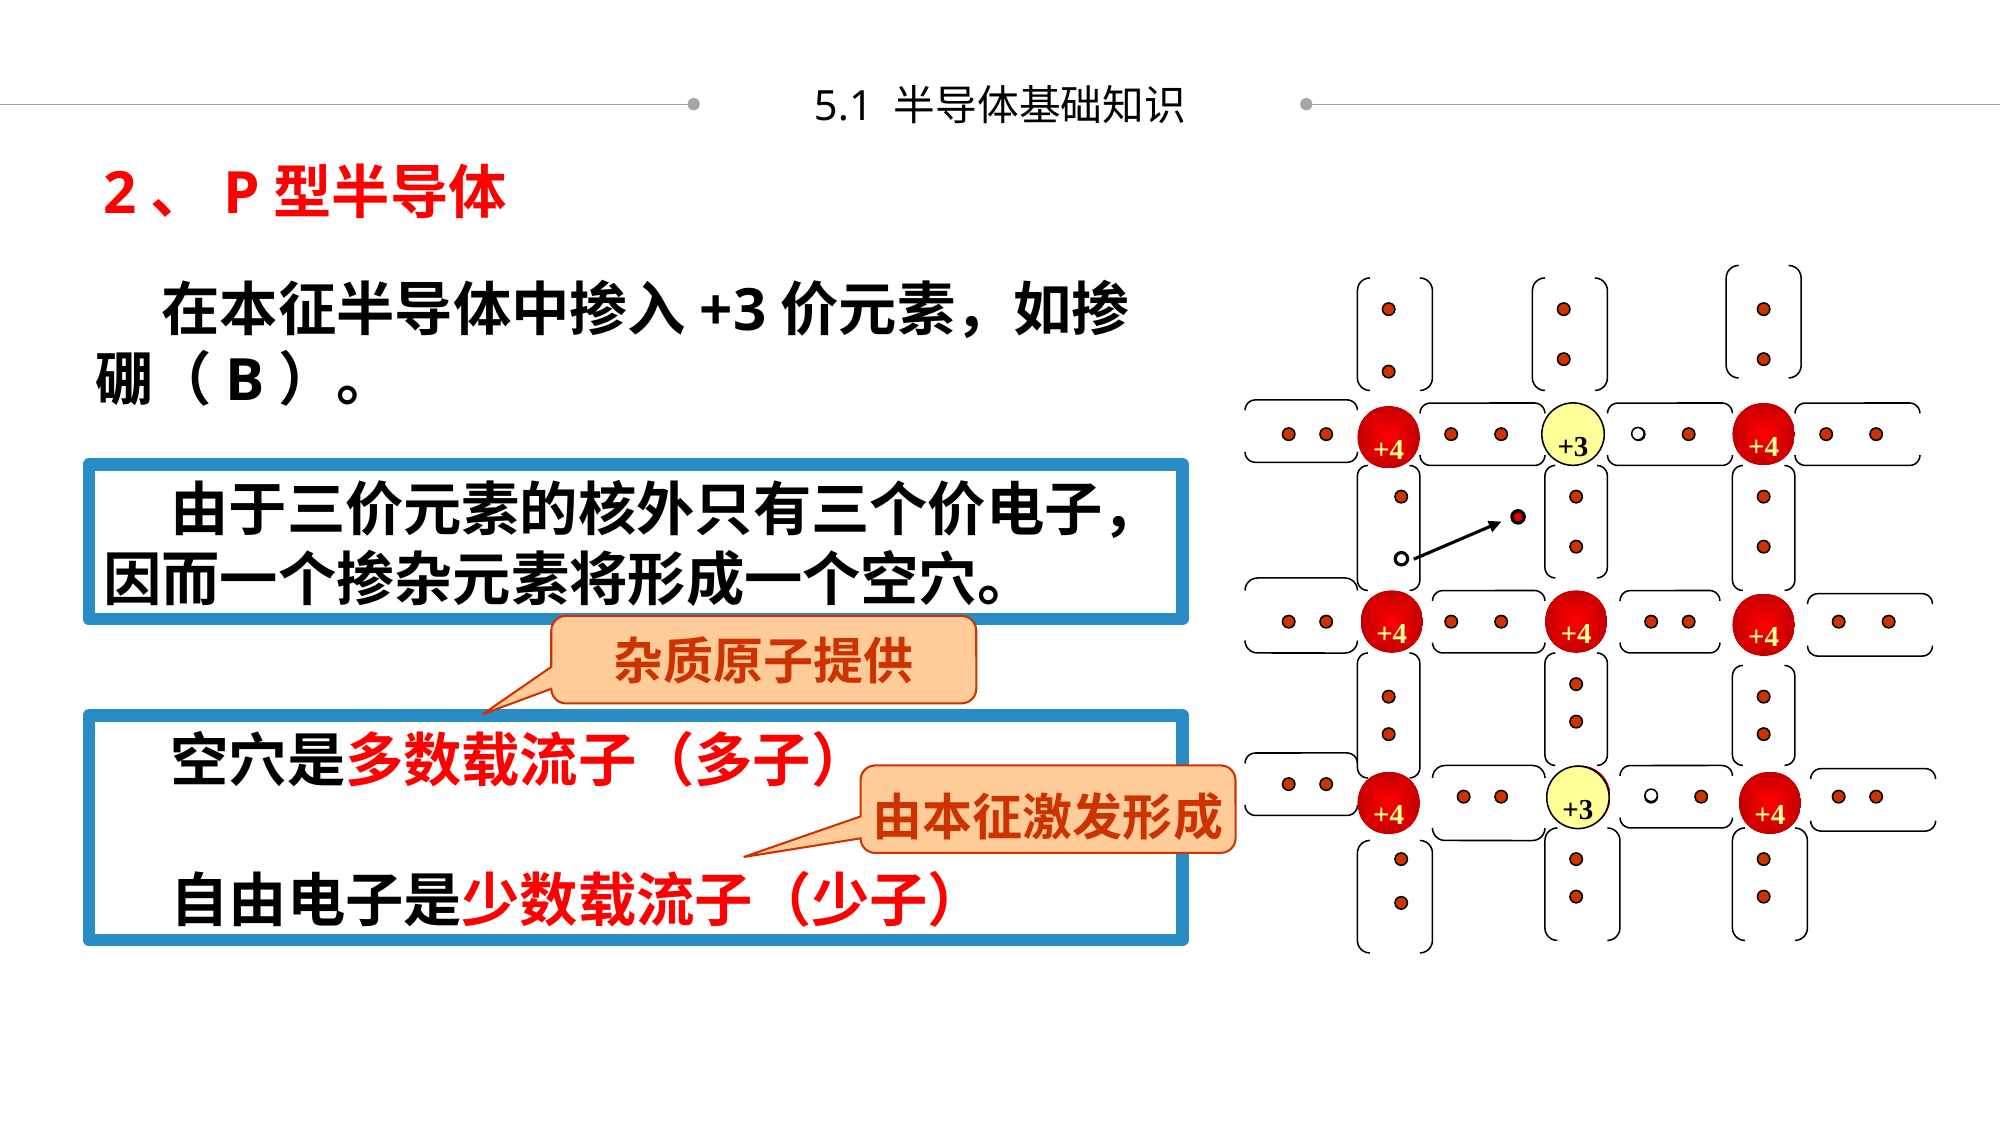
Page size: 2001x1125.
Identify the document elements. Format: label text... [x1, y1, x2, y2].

text_box 由于三价元素的核外只有三个价电子，因而一个掺杂元素将形成一个空穴。 [88, 464, 1183, 619]
text_box 由本征激发形成 [743, 765, 1236, 858]
text_box 5.1 半导体基础知识 [799, 71, 1201, 137]
text_box 2、P型半导体 [88, 147, 1183, 233]
text_box 在本征半导体中掺入+3价元素，如掺硼（B）。 [80, 265, 1174, 420]
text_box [1244, 265, 1936, 953]
text_box 空穴是多数载流子（多子） 自由电子是少数载流子（少子） [88, 715, 1183, 940]
text_box 杂质原子提供 [482, 615, 977, 715]
